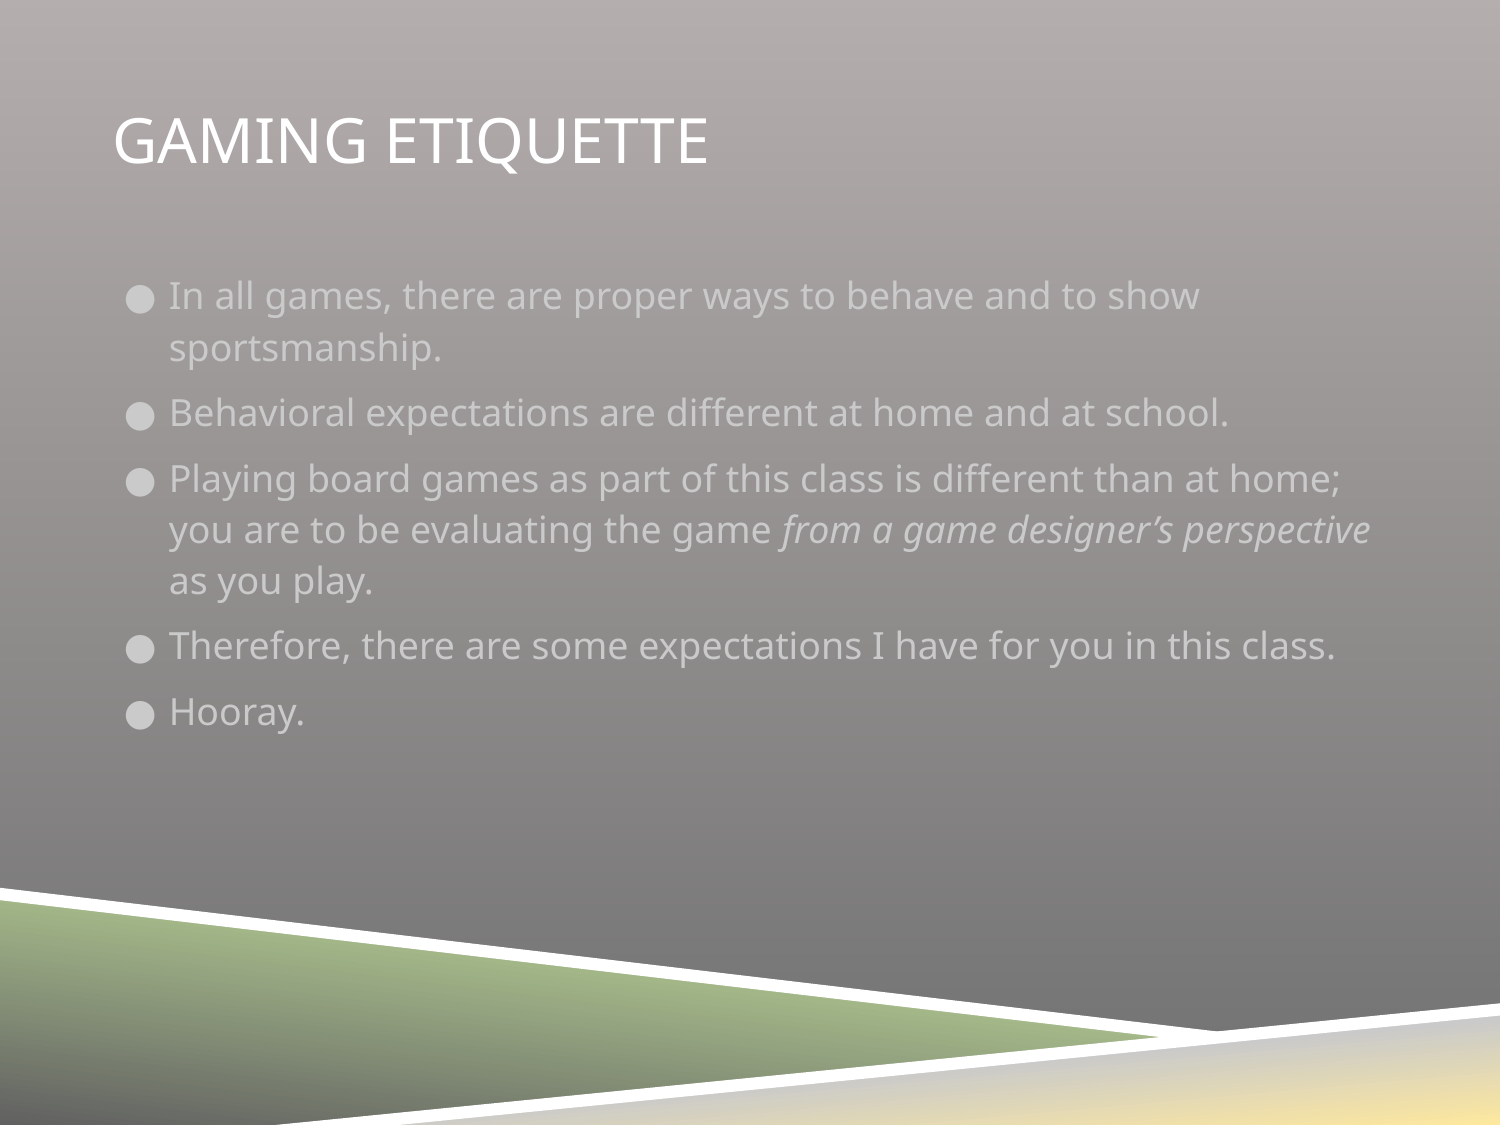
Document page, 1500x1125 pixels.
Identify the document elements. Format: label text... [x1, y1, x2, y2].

list In all games, there are proper ways to behave and to show sportsmanship. Behavioral expectations are different at home and at school. Playing board games as part of this class is different than at home; you are to be evaluating the game from a game designer’s perspective as you play. Therefore, there are some expectations I have for you in this class. Hooray. [112, 262, 1388, 875]
title GAMING ETIQUETTE [112, 45, 1388, 233]
